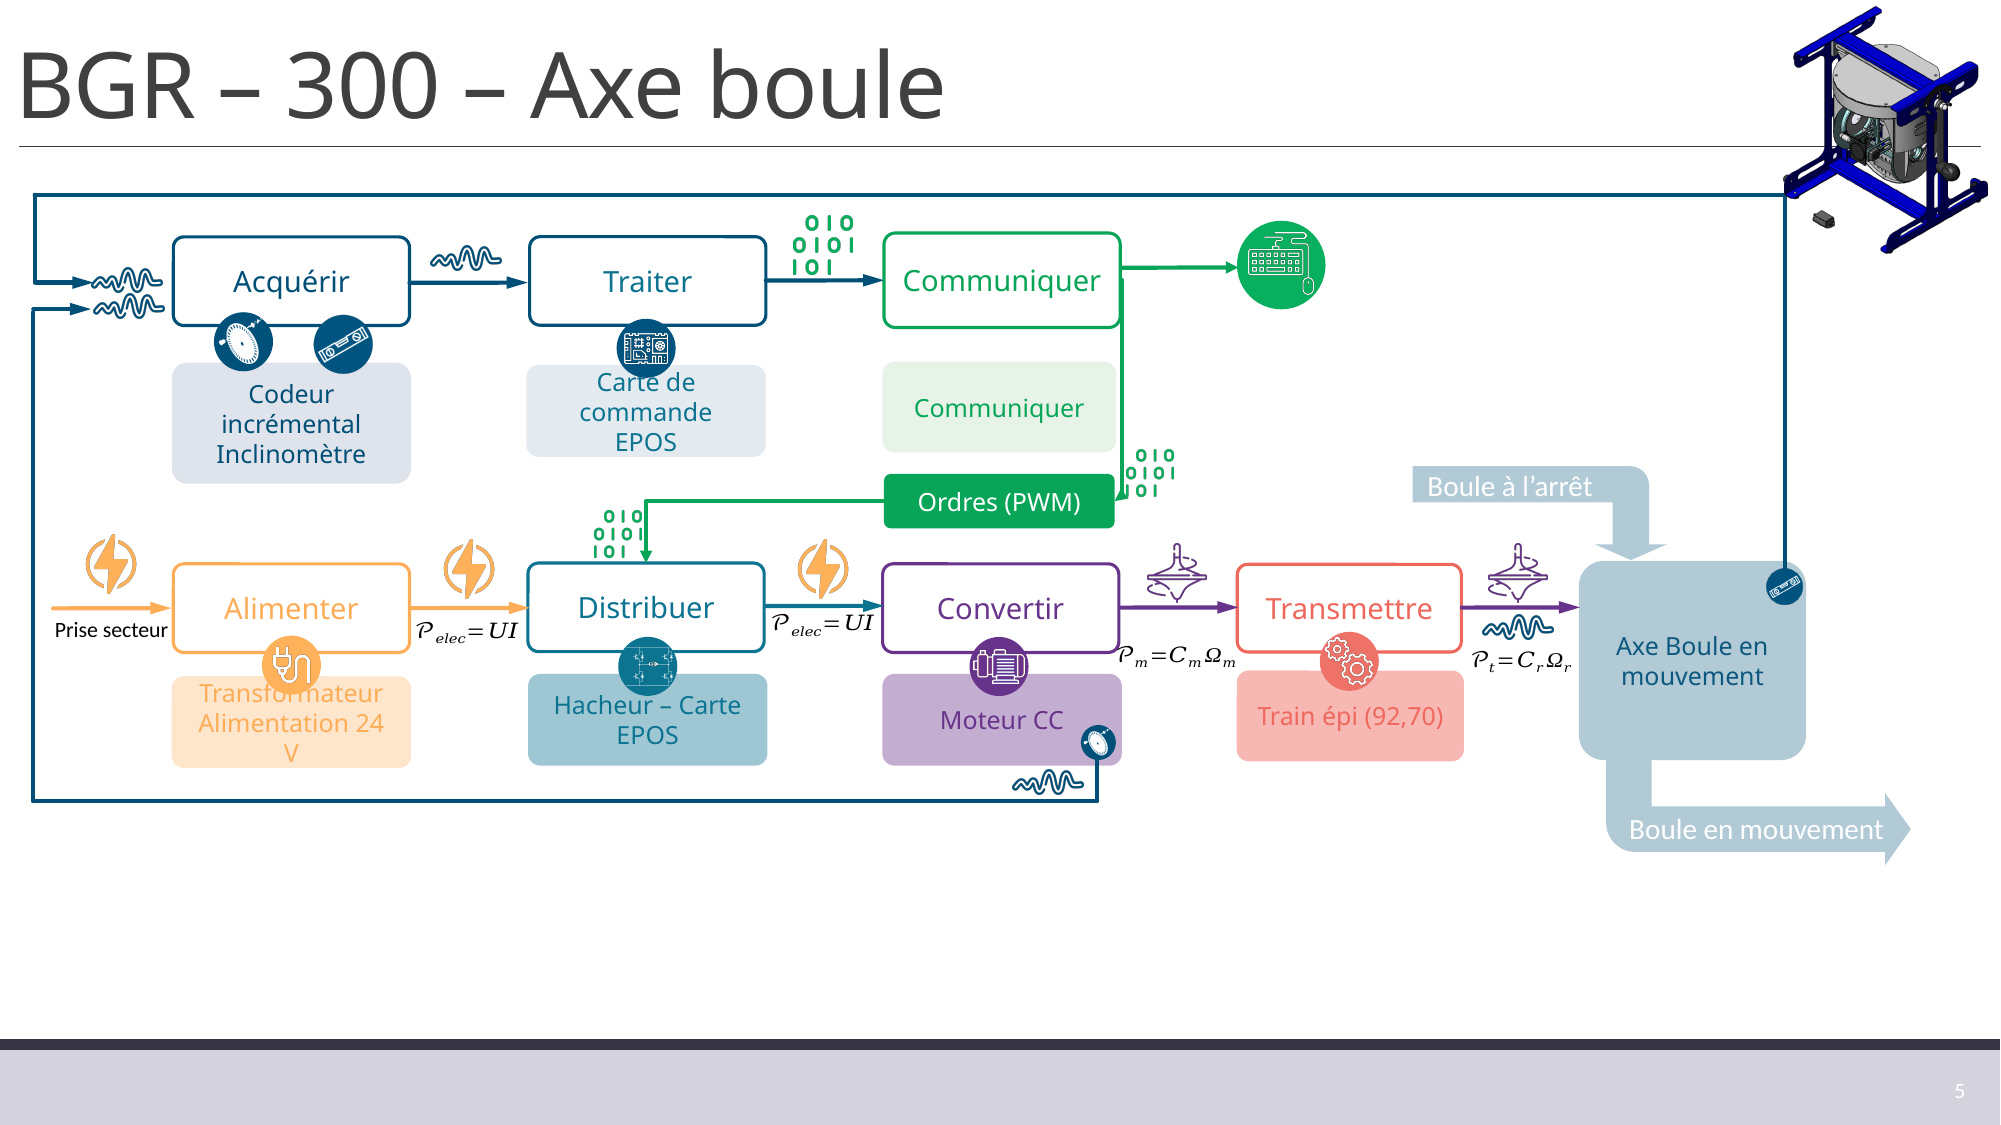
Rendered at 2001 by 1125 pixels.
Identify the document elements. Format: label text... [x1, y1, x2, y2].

picture [1125, 449, 1174, 498]
slide_number 5 [1765, 1059, 1981, 1120]
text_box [1080, 724, 1117, 761]
picture [1053, 769, 1084, 781]
picture [313, 328, 374, 375]
picture [793, 564, 854, 599]
text_box Communiquer [882, 361, 1111, 453]
text_box Codeur incrémental Inclinomètre [172, 362, 411, 484]
picture [1766, 593, 1777, 605]
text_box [616, 318, 677, 379]
text_box Traiter [528, 235, 768, 327]
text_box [1412, 459, 1668, 561]
text_box Moteur CC [882, 674, 1122, 766]
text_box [645, 500, 885, 564]
picture [1146, 542, 1207, 604]
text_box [1695, 630, 1842, 956]
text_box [213, 311, 274, 372]
picture [1791, 568, 1803, 579]
text_box Axe Boule en mouvement [1579, 561, 1806, 760]
picture [1792, 594, 1803, 605]
text_box Distribuer [526, 561, 766, 653]
picture [351, 331, 358, 339]
picture [313, 328, 317, 339]
text_box Communiquer [882, 231, 1122, 329]
picture [1791, 577, 1799, 585]
picture [1771, 589, 1779, 597]
picture [763, 599, 879, 609]
picture [356, 335, 362, 343]
picture [348, 314, 374, 323]
picture [313, 314, 339, 323]
text_box Transmettre [1235, 562, 1463, 654]
picture [1488, 561, 1549, 604]
picture [80, 534, 142, 595]
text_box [968, 636, 1030, 697]
picture [793, 214, 854, 275]
text_box Alimenter [171, 562, 411, 654]
picture [329, 351, 336, 358]
text_box Hacheur – Carte EPOS [528, 674, 768, 766]
picture [429, 245, 503, 272]
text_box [1114, 279, 1121, 502]
text_box Train épi (92,70) [1236, 670, 1464, 762]
text_box Prise secteur [54, 615, 169, 643]
picture [334, 336, 348, 347]
picture [90, 267, 166, 320]
text_box Ordres (PWM) [882, 472, 1116, 530]
text_box Convertir [881, 562, 1121, 654]
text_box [261, 635, 322, 696]
text_box Acquérir [172, 235, 411, 327]
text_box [617, 636, 678, 697]
text_box Carte de commande EPOS [526, 365, 766, 457]
picture [438, 538, 499, 599]
title BGR – 300 – Axe boule [0, 0, 2000, 145]
picture [1011, 769, 1084, 796]
picture [594, 510, 643, 559]
picture [1766, 568, 1778, 580]
picture [1481, 614, 1555, 641]
picture [90, 267, 124, 281]
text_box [1236, 220, 1327, 310]
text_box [1319, 631, 1380, 692]
text_box Transformateur Alimentation 24 V [171, 676, 411, 768]
picture [1782, 6, 1989, 255]
